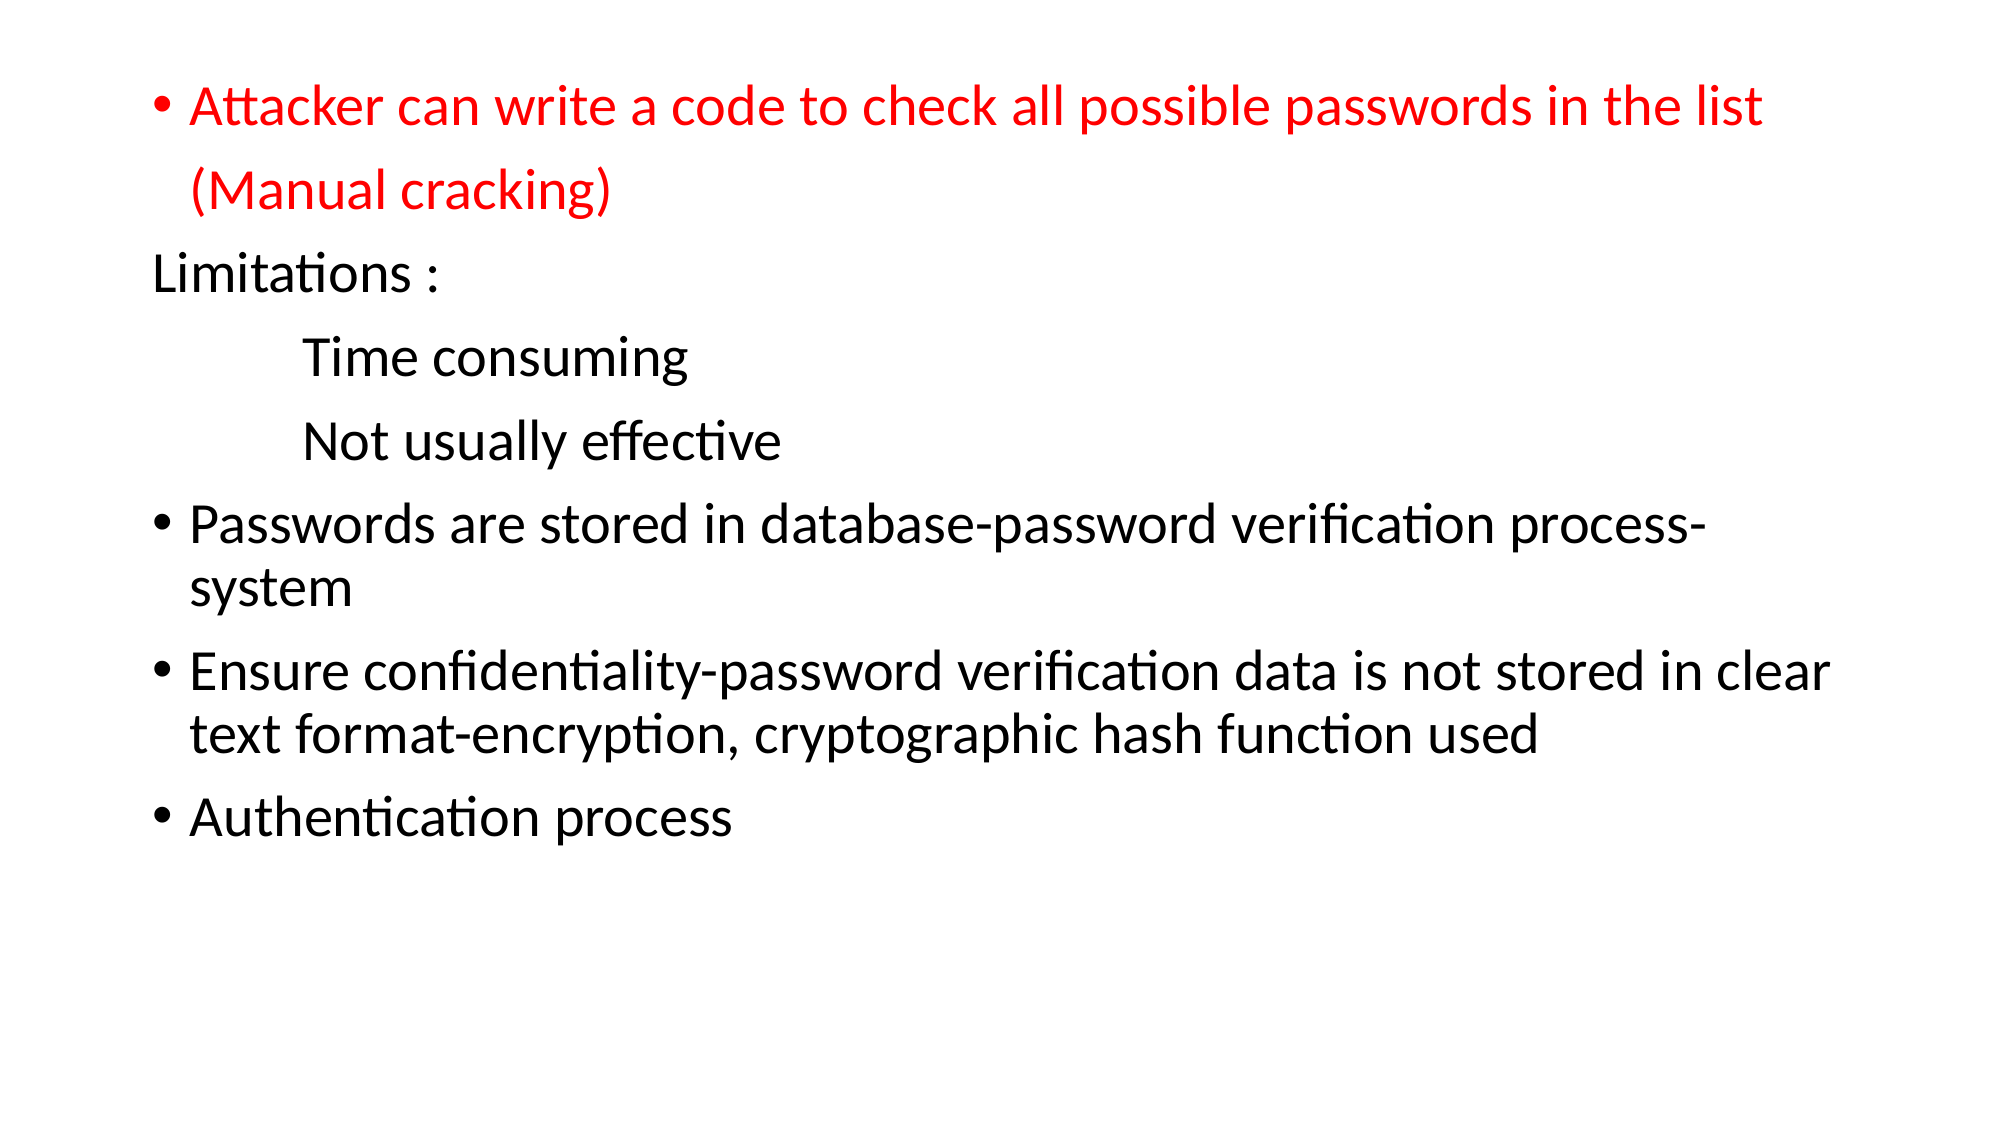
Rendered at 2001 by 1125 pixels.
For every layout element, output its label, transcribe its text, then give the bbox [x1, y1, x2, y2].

list Attacker can write a code to check all possible passwords in the list (Manual cracking) Limitations : Time consuming Not usually effective Passwords are stored in database-password verification process-system Ensure confidentiality-password verification data is not stored in clear text format-encryption, cryptographic hash function used Authentication process [137, 67, 1863, 1014]
